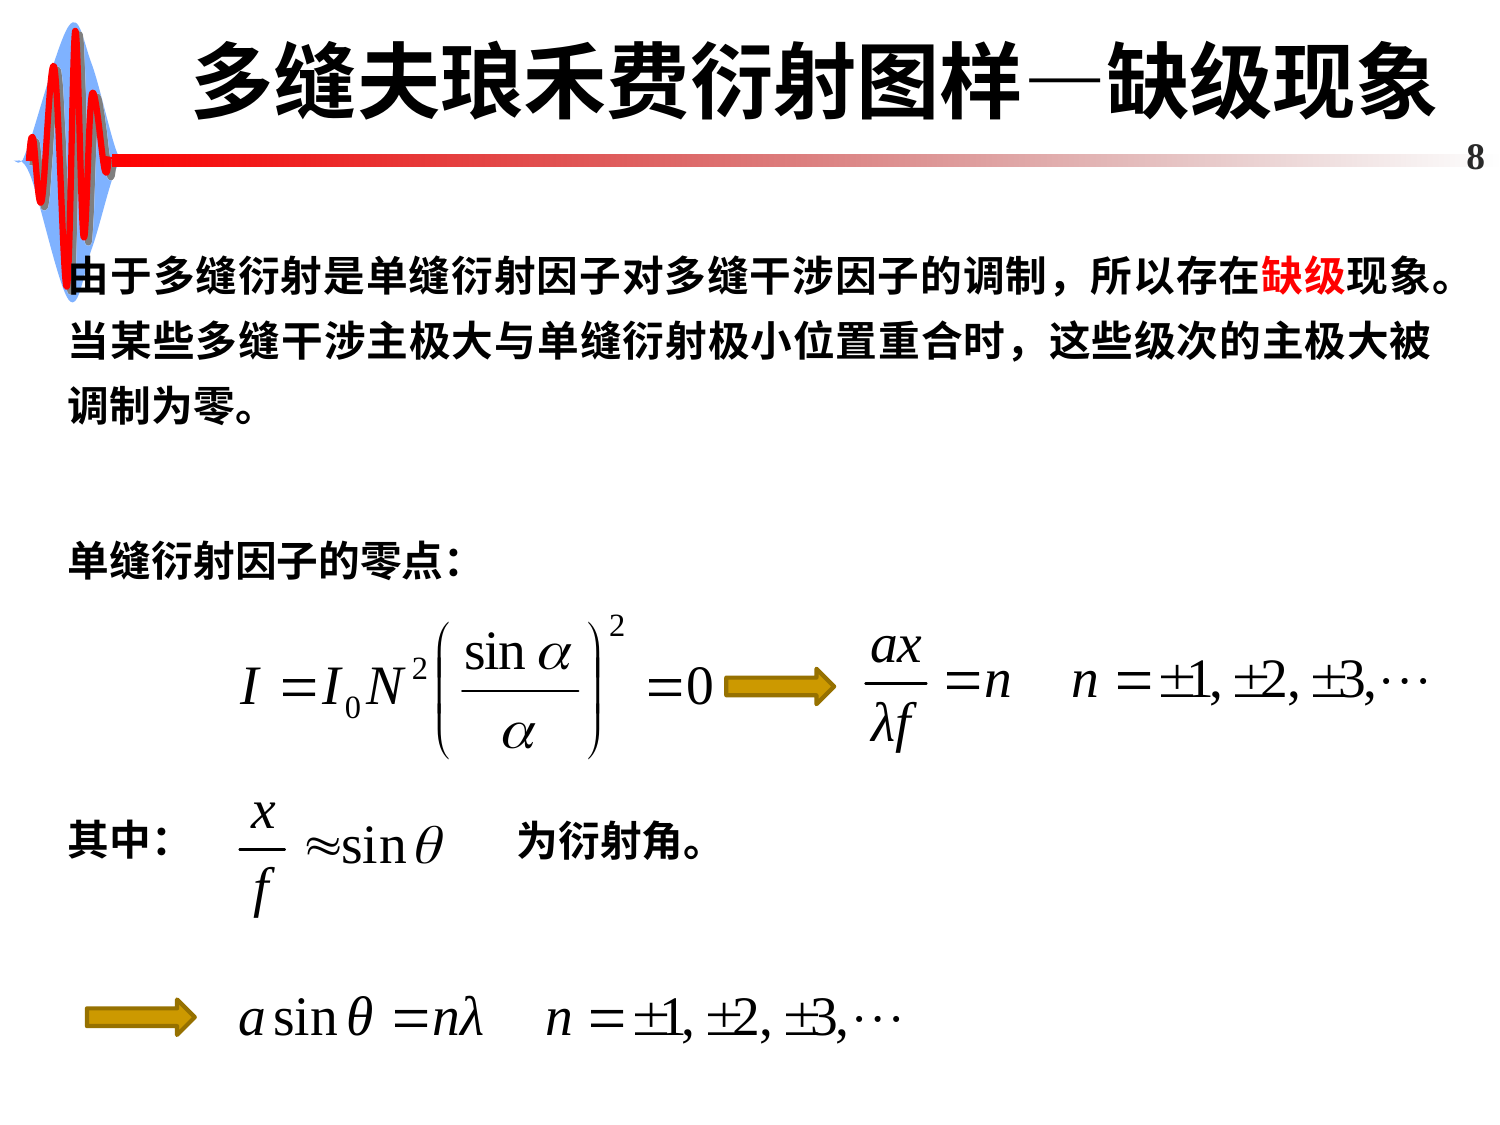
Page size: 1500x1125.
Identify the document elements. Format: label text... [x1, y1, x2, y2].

text_box 单缝衍射因子的零点： [53, 527, 821, 592]
text_box 由于多缝衍射是单缝衍射因子对多缝干涉因子的调制，所以存在缺级现象。 当某些多缝干涉主极大与单缝衍射极小位置重合时，这些级次的主极大被调制为零。 [53, 226, 1447, 437]
slide_number 8 [1370, 137, 1500, 173]
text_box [856, 609, 1440, 763]
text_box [229, 984, 916, 1059]
text_box 其中： [53, 805, 224, 871]
text_box 为衍射角。 [501, 807, 938, 873]
text_box [727, 666, 837, 707]
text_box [229, 774, 458, 929]
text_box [229, 597, 722, 770]
title 多缝夫琅禾费衍射图样—缺级现象 [159, 19, 1471, 137]
text_box [84, 997, 197, 1037]
